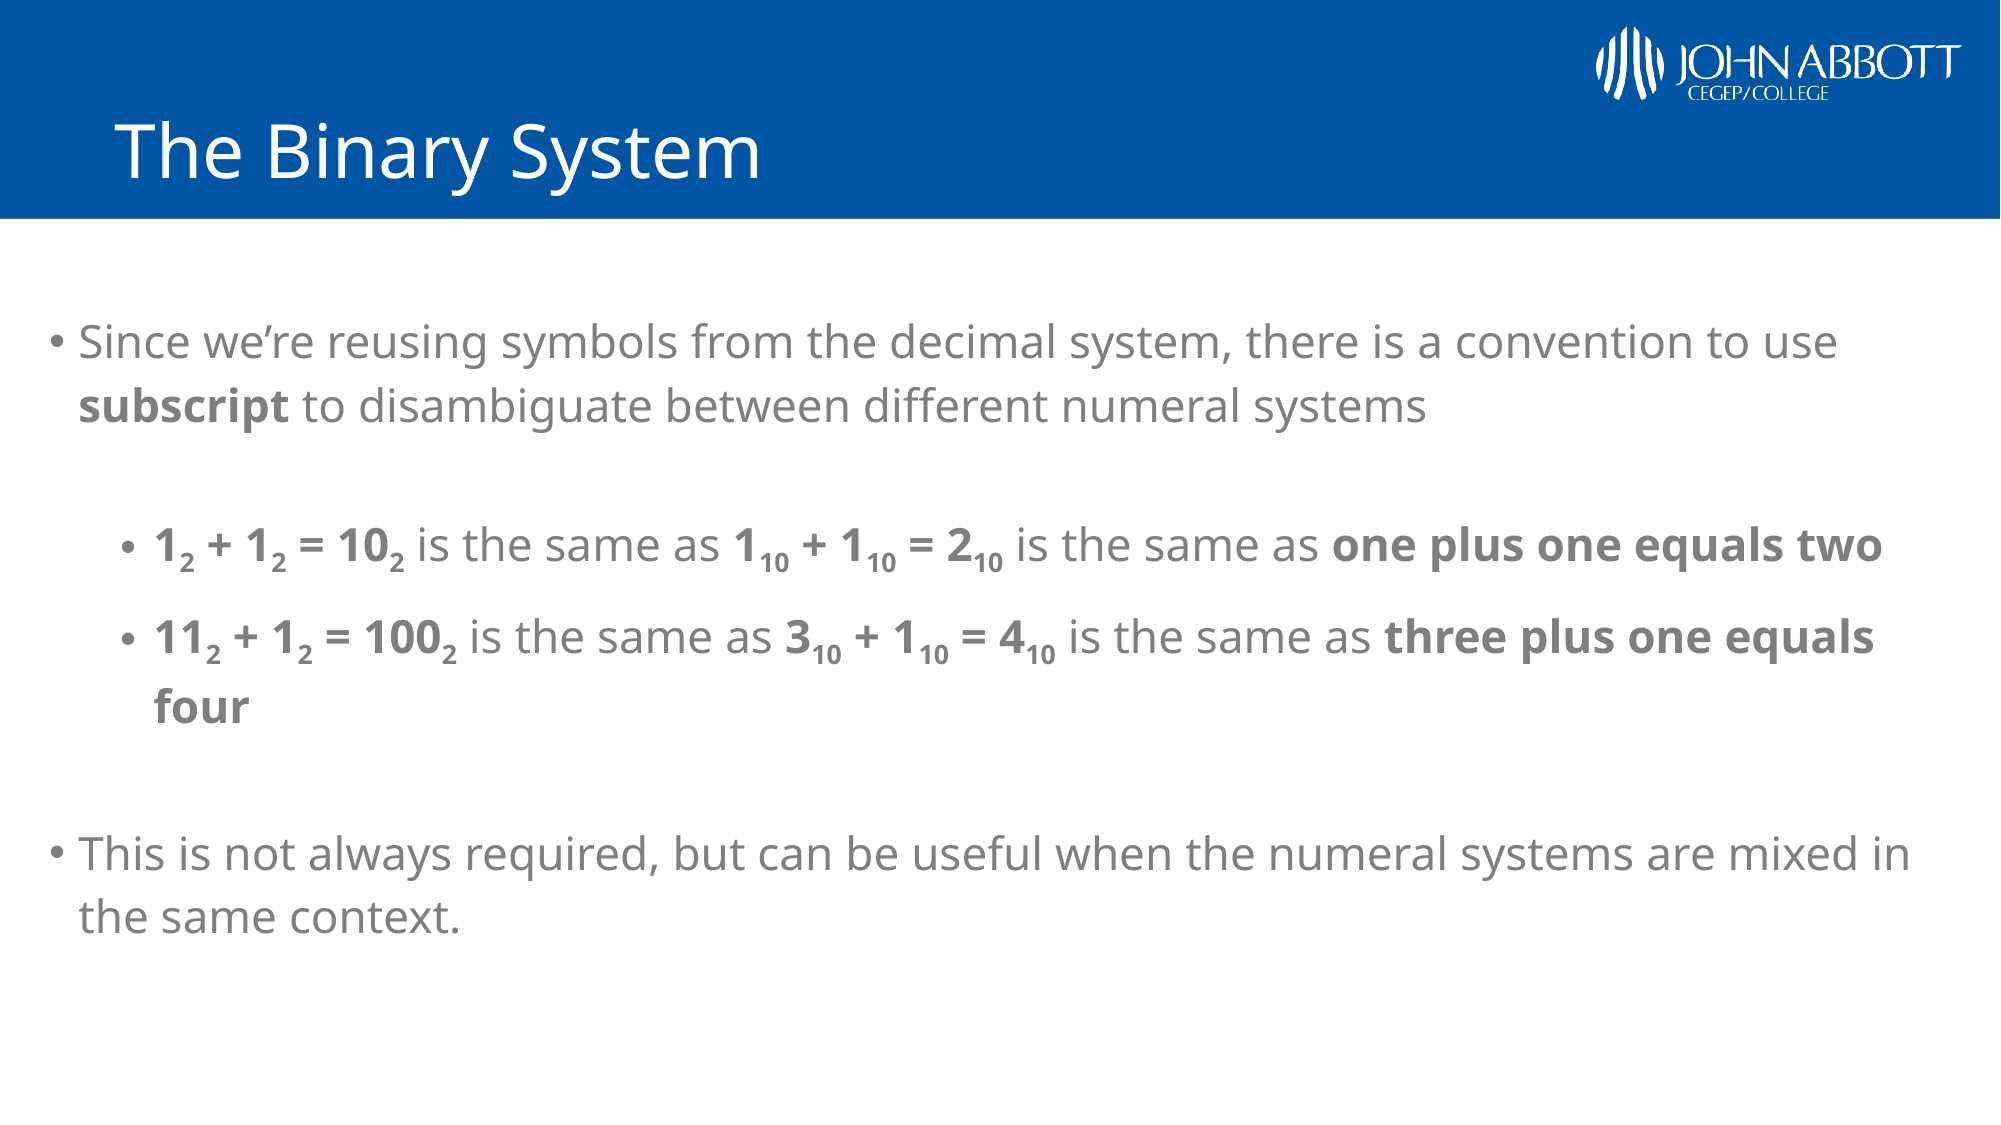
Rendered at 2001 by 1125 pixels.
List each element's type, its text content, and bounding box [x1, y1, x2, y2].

picture [1863, 26, 1962, 100]
title The Binary System [99, 0, 1863, 202]
list Since we’re reusing symbols from the decimal system, there is a convention to use subscript to disambiguate between different numeral systems 12 + 12 = 102 is the same as 110 + 110 = 210 is the same as one plus one equals two 112 + 12 = 1002 is the same as 310 + 110 = 410 is the same as three plus one equals four This is not always required, but can be useful when the numeral systems are mixed in the same context. [25, 297, 1969, 1012]
